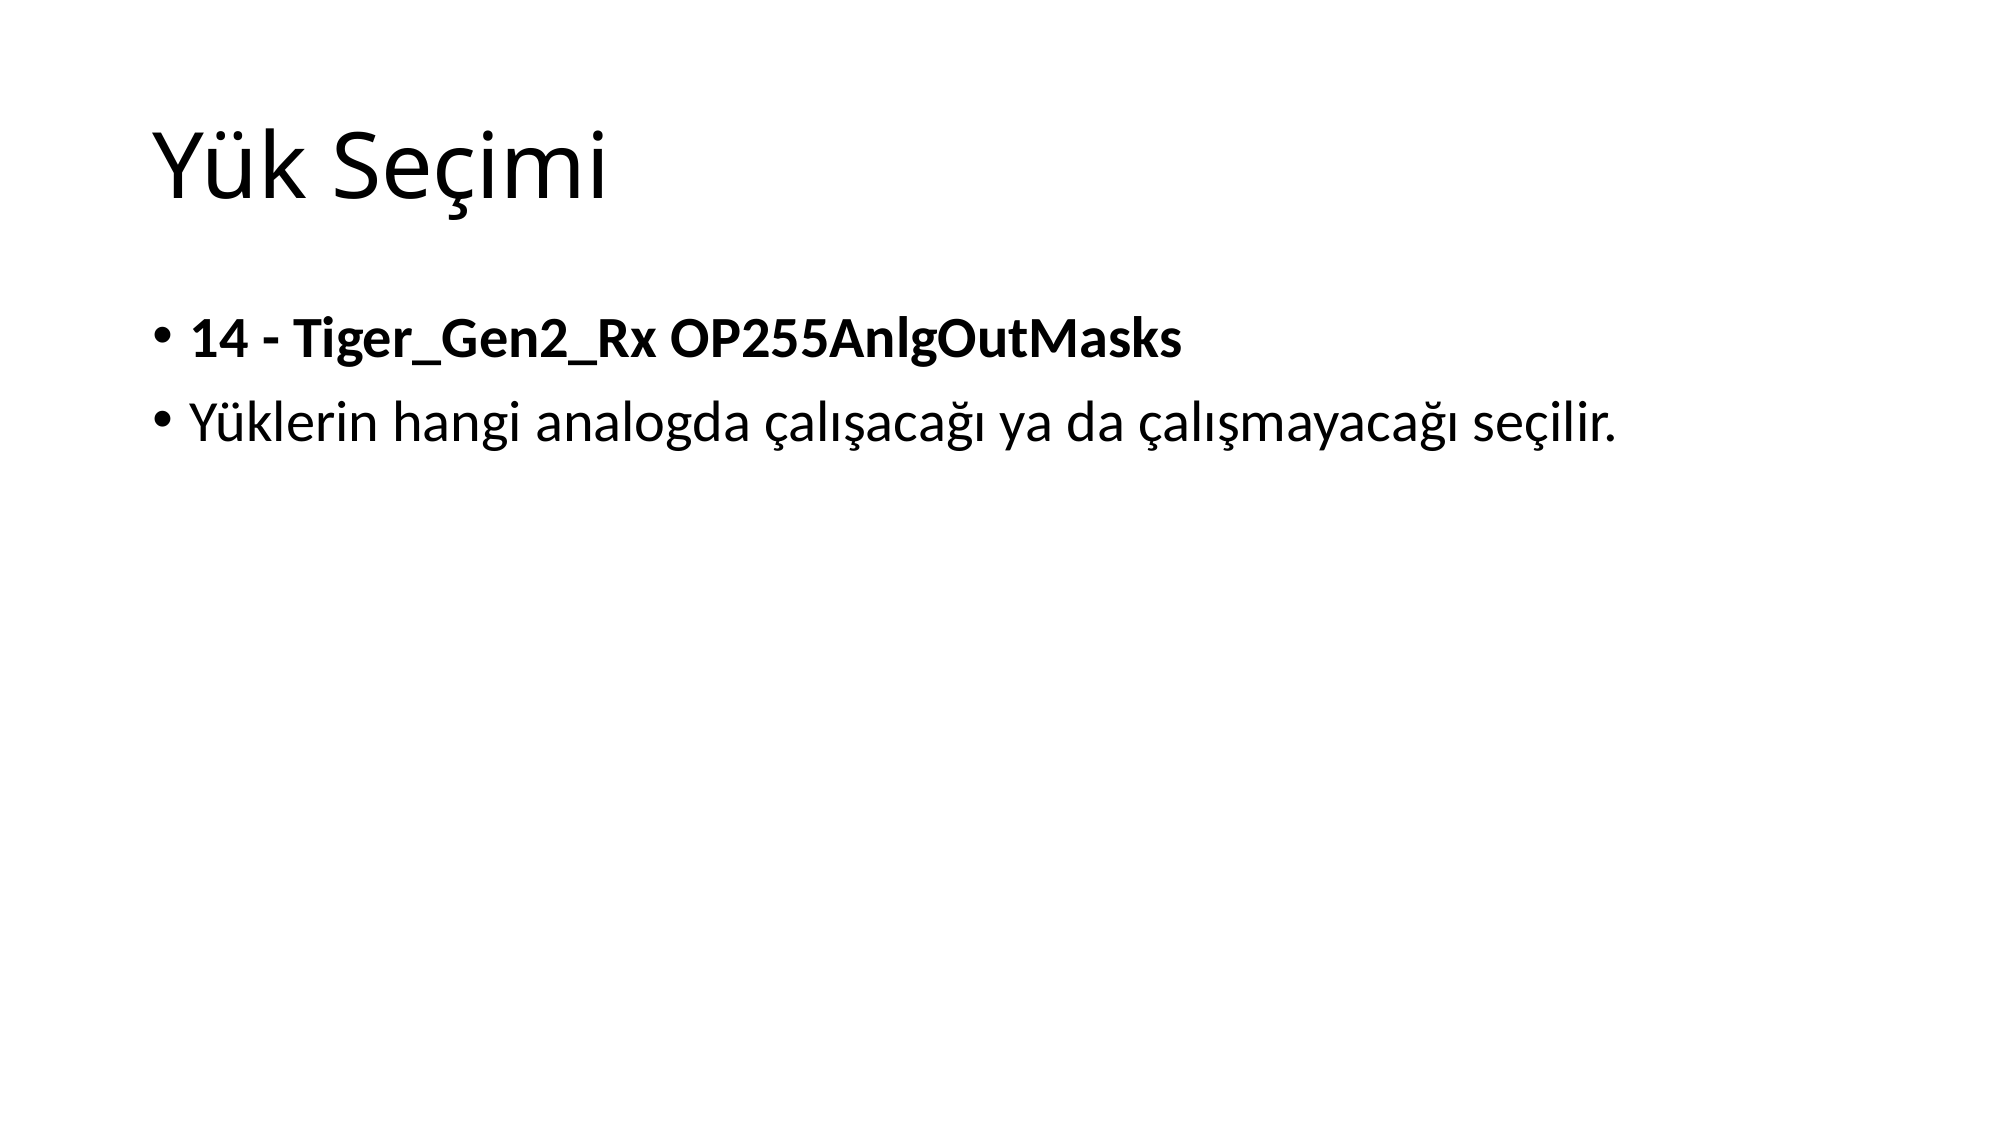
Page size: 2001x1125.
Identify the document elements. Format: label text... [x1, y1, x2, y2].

title Yük Seçimi [137, 59, 1863, 278]
list 14 - Tiger_Gen2_Rx OP255AnlgOutMasks Yüklerin hangi analogda çalışacağı ya da çalışmayacağı seçilir. [137, 299, 1863, 1014]
